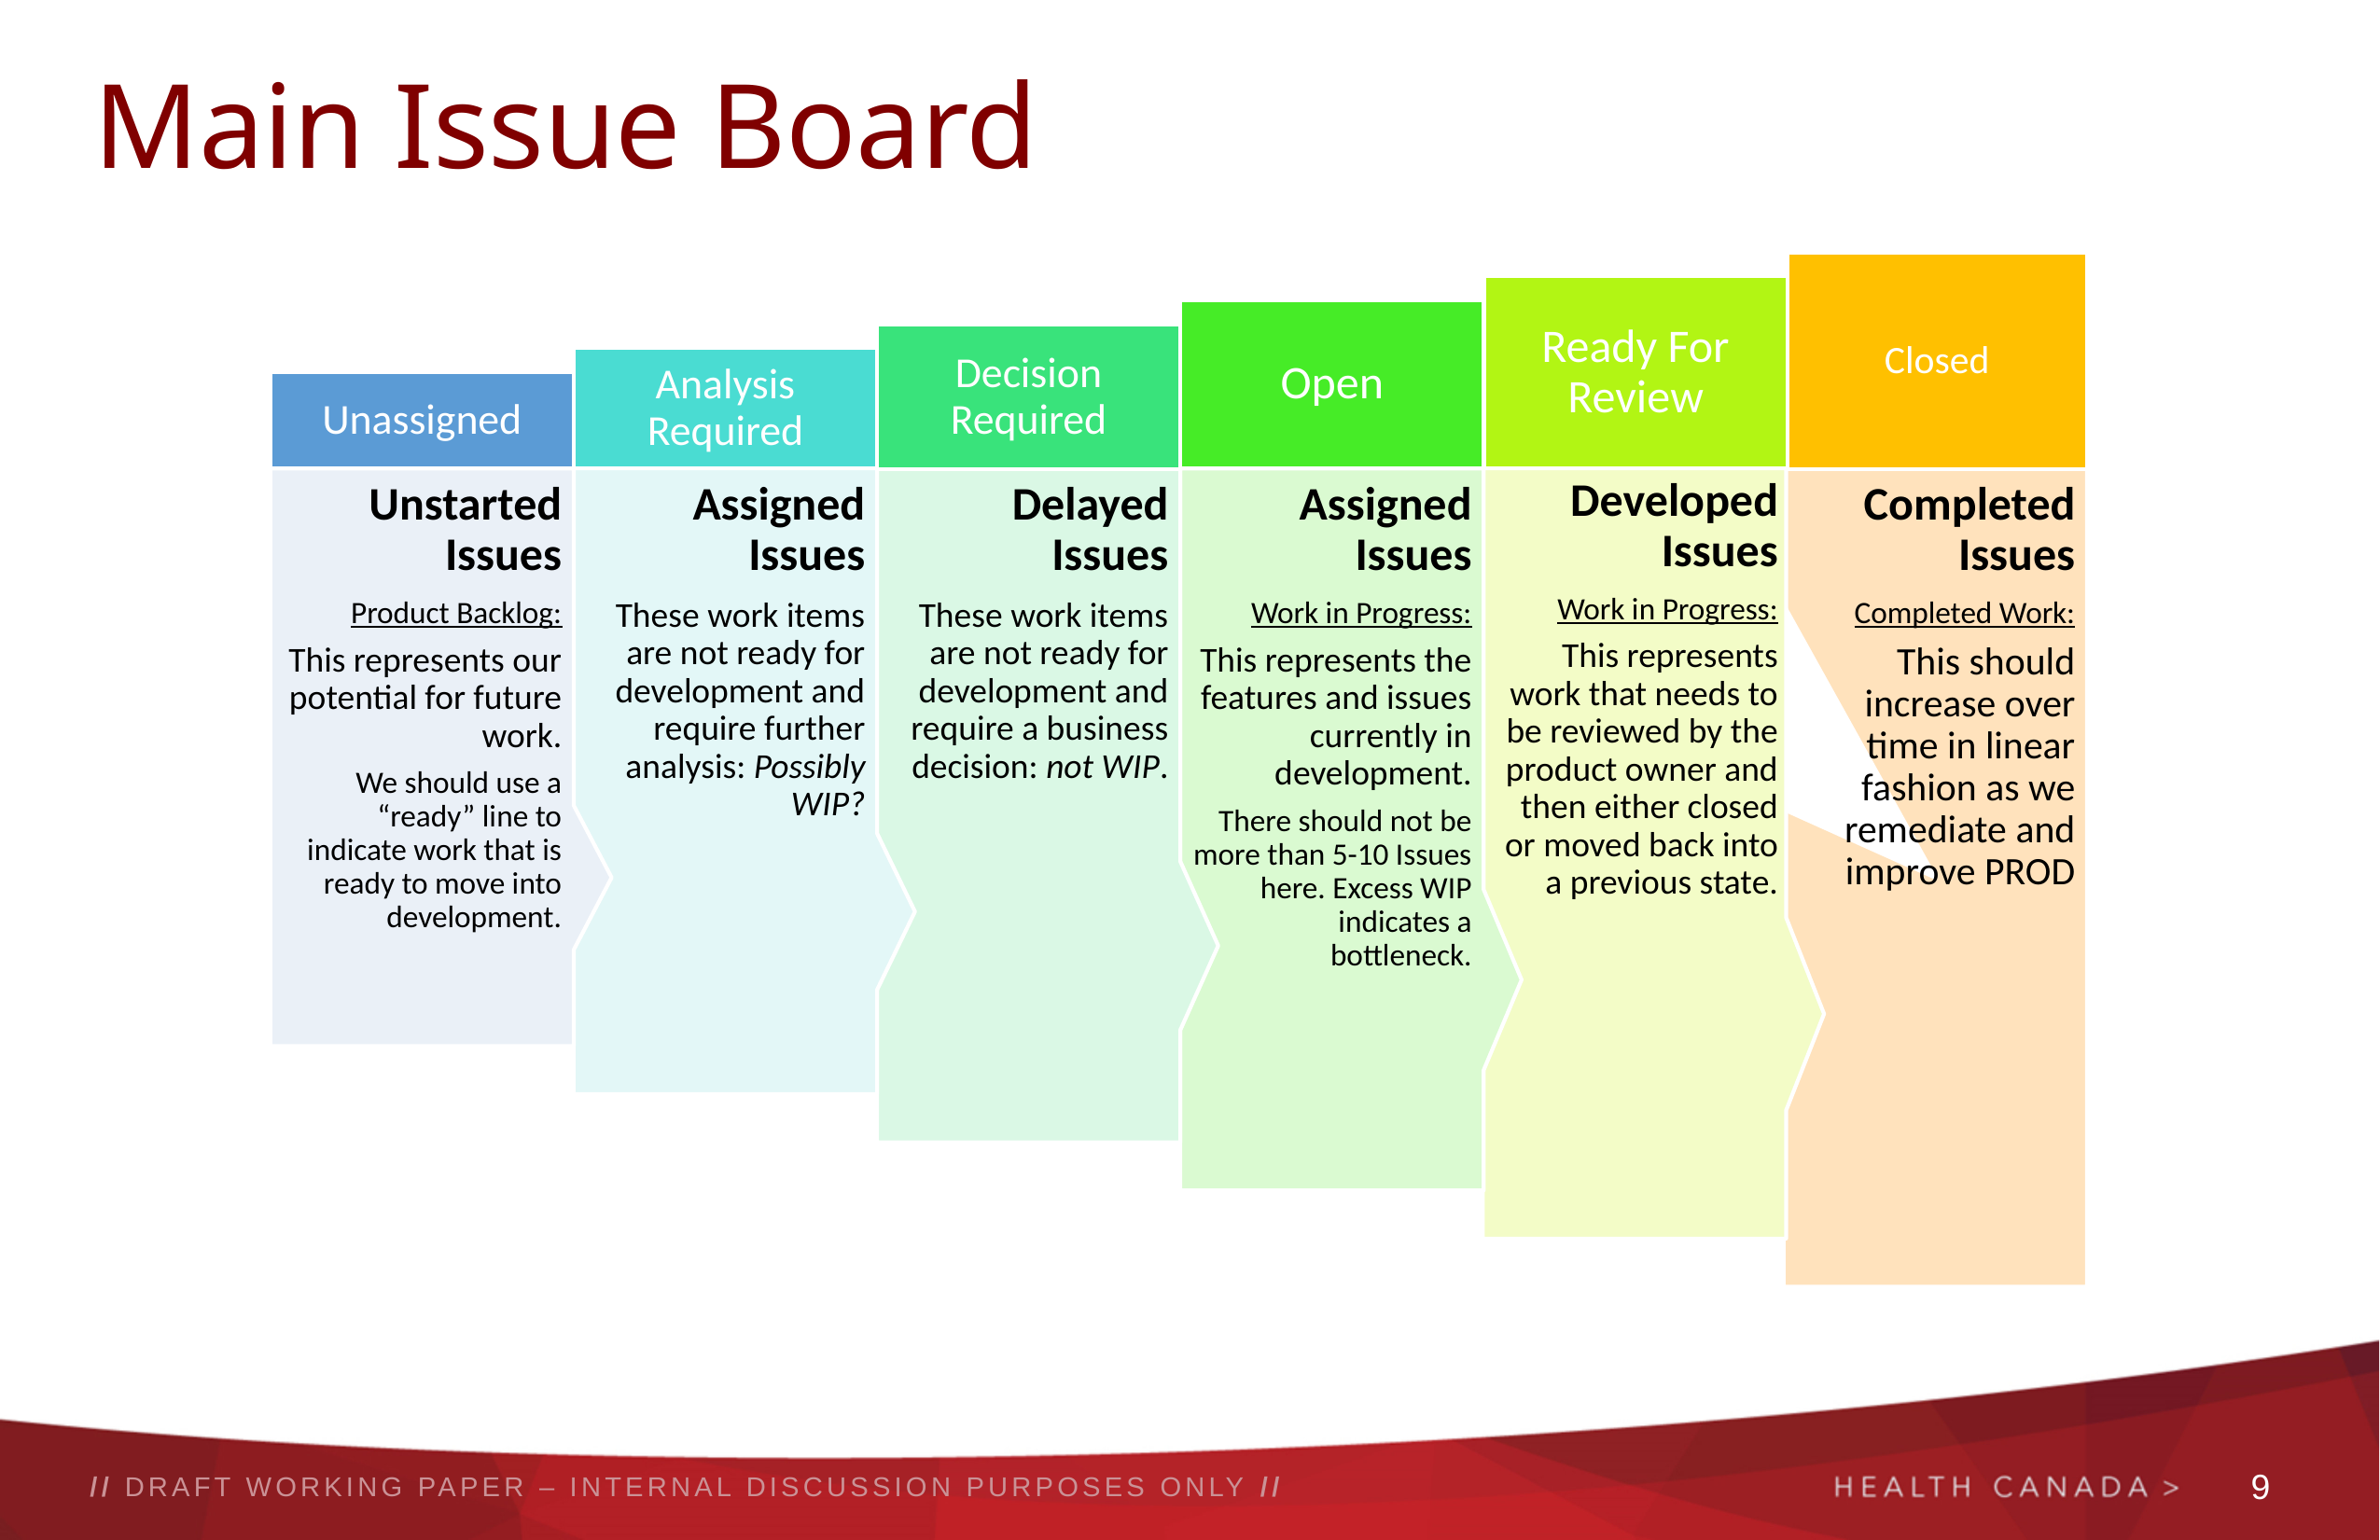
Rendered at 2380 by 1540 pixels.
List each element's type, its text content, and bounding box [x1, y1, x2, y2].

title Main Issue Board [88, 21, 2292, 221]
picture [0, 0, 2380, 1540]
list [76, 252, 2281, 1287]
